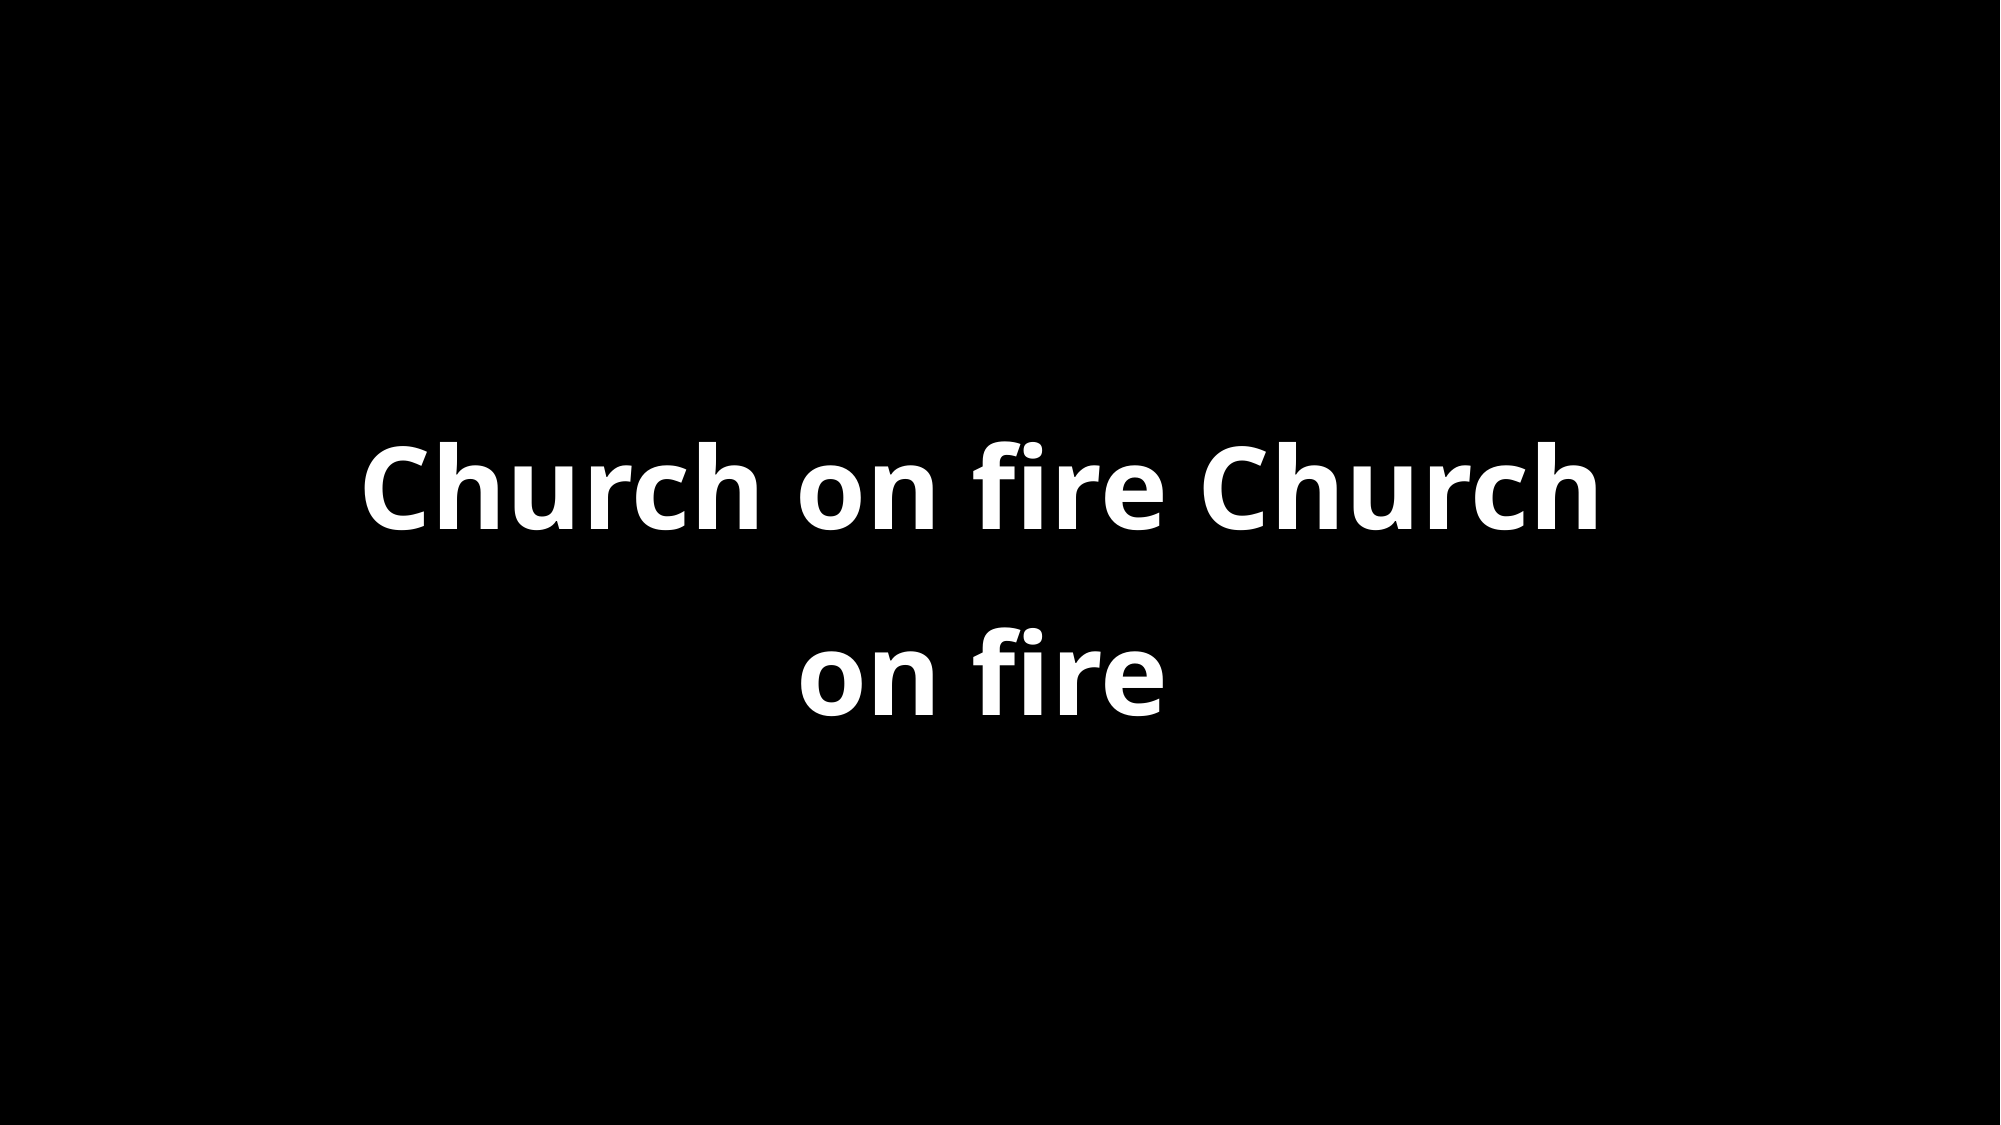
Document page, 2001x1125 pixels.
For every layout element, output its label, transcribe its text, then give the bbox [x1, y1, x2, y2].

text_box Church on fire Church on fire [52, 359, 1913, 746]
